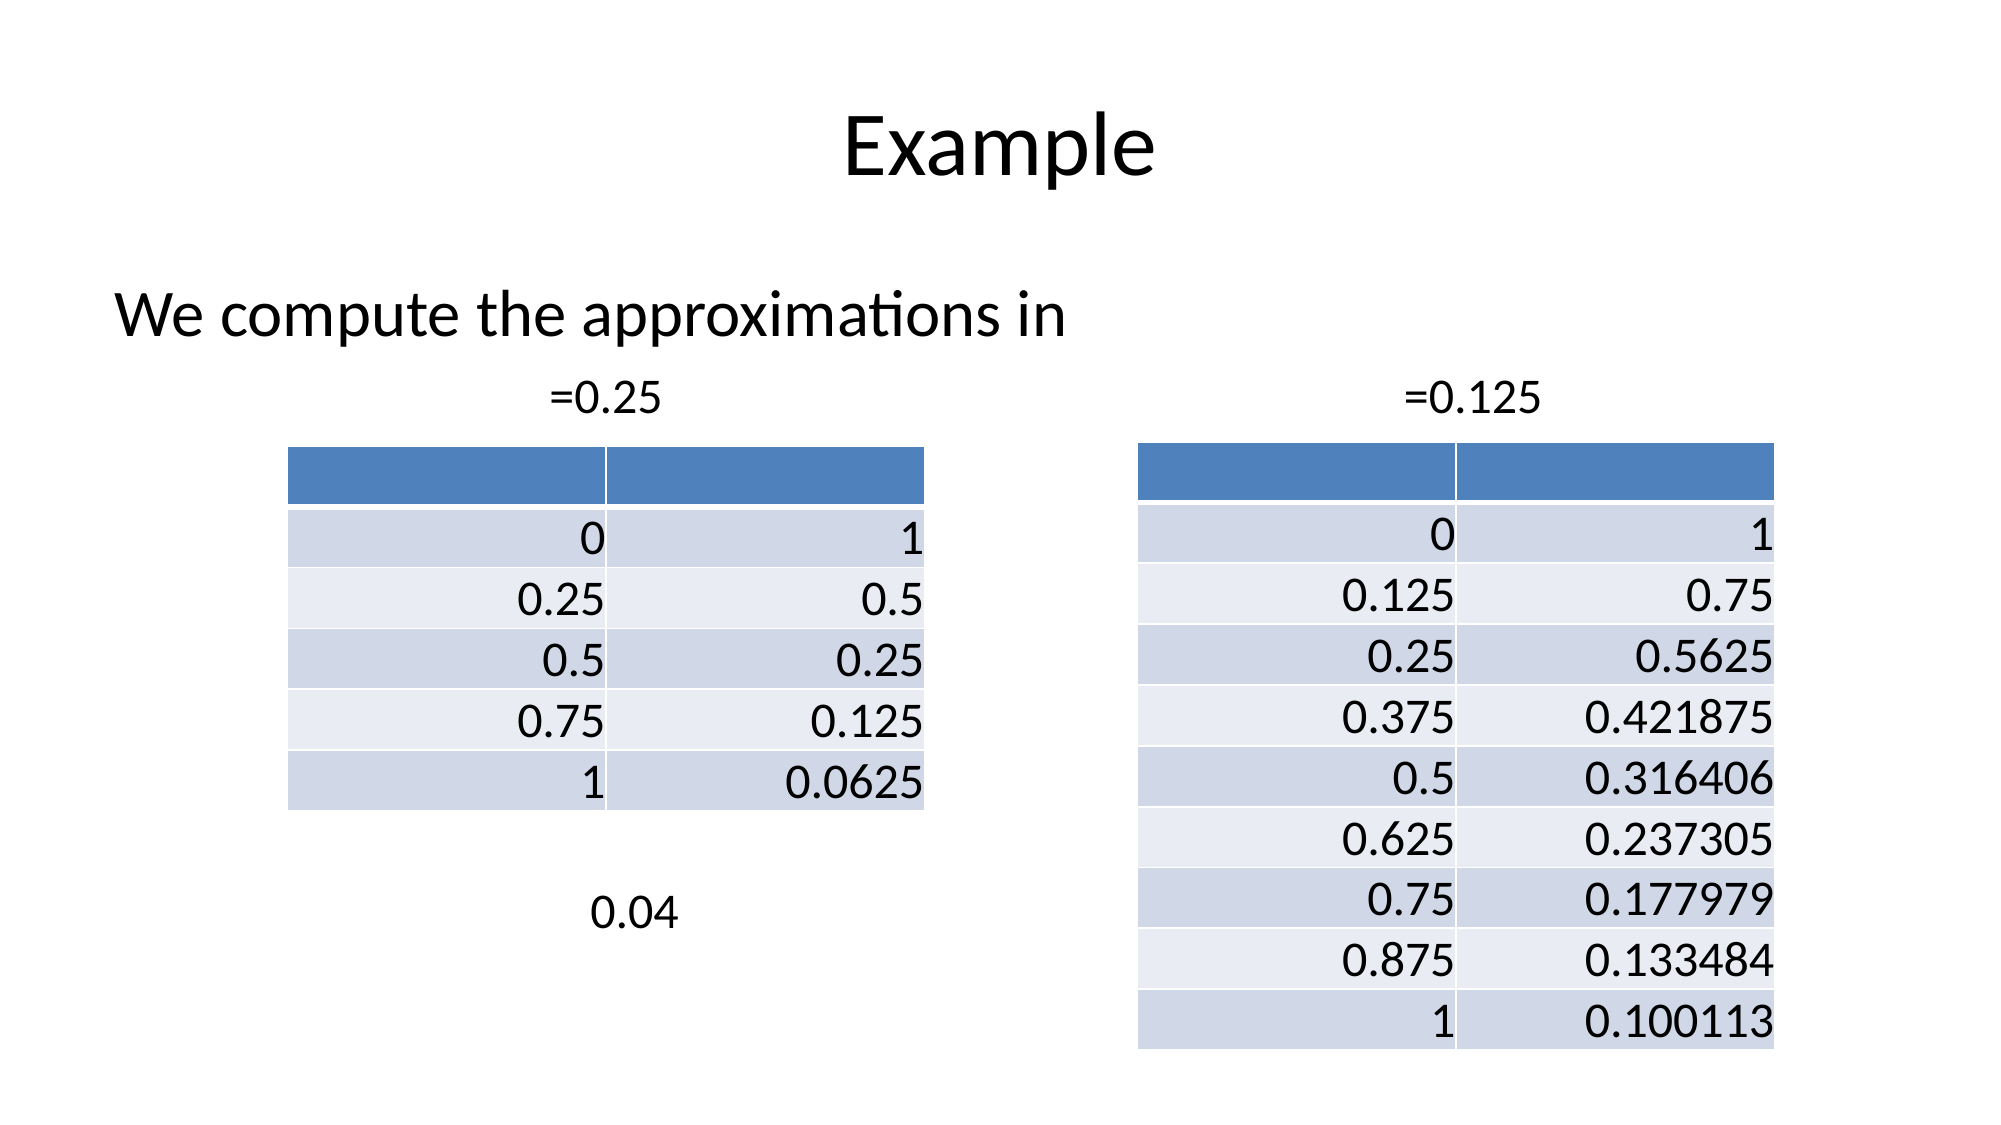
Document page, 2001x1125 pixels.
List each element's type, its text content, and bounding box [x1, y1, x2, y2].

title Example [99, 45, 1900, 233]
